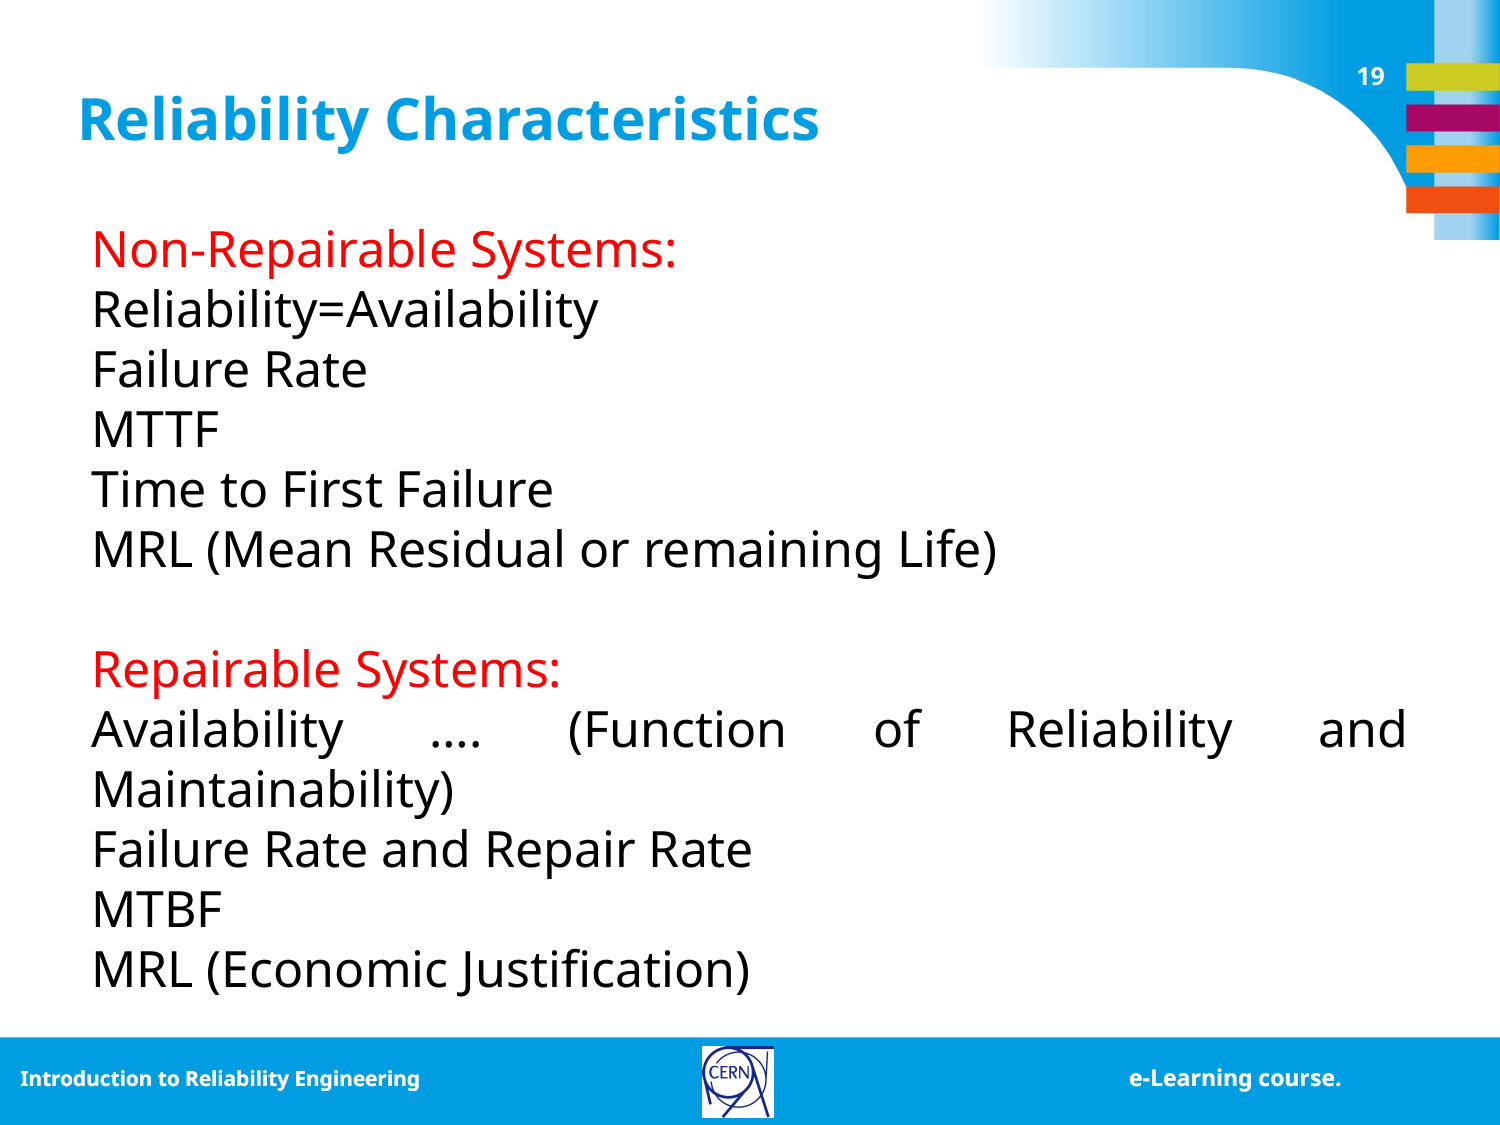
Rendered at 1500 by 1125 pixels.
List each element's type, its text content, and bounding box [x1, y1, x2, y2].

picture [703, 1047, 773, 1117]
footer Introduction to Reliability Engineering [5, 1058, 505, 1109]
title Reliability Characteristics [62, 89, 1235, 153]
picture [849, 0, 1500, 240]
text_box e-Learning course. [1114, 1055, 1412, 1106]
text_box Non-Repairable Systems: Reliability=Availability Failure Rate MTTF Time to First Failure MRL (Mean Residual or remaining Life) Repairable Systems: Availability …. (Function of Reliability and Maintainability) Failure Rate and Repair Rate MTBF MRL (Economic Justification) [76, 210, 1424, 1005]
slide_number 19 [1274, 52, 1401, 104]
